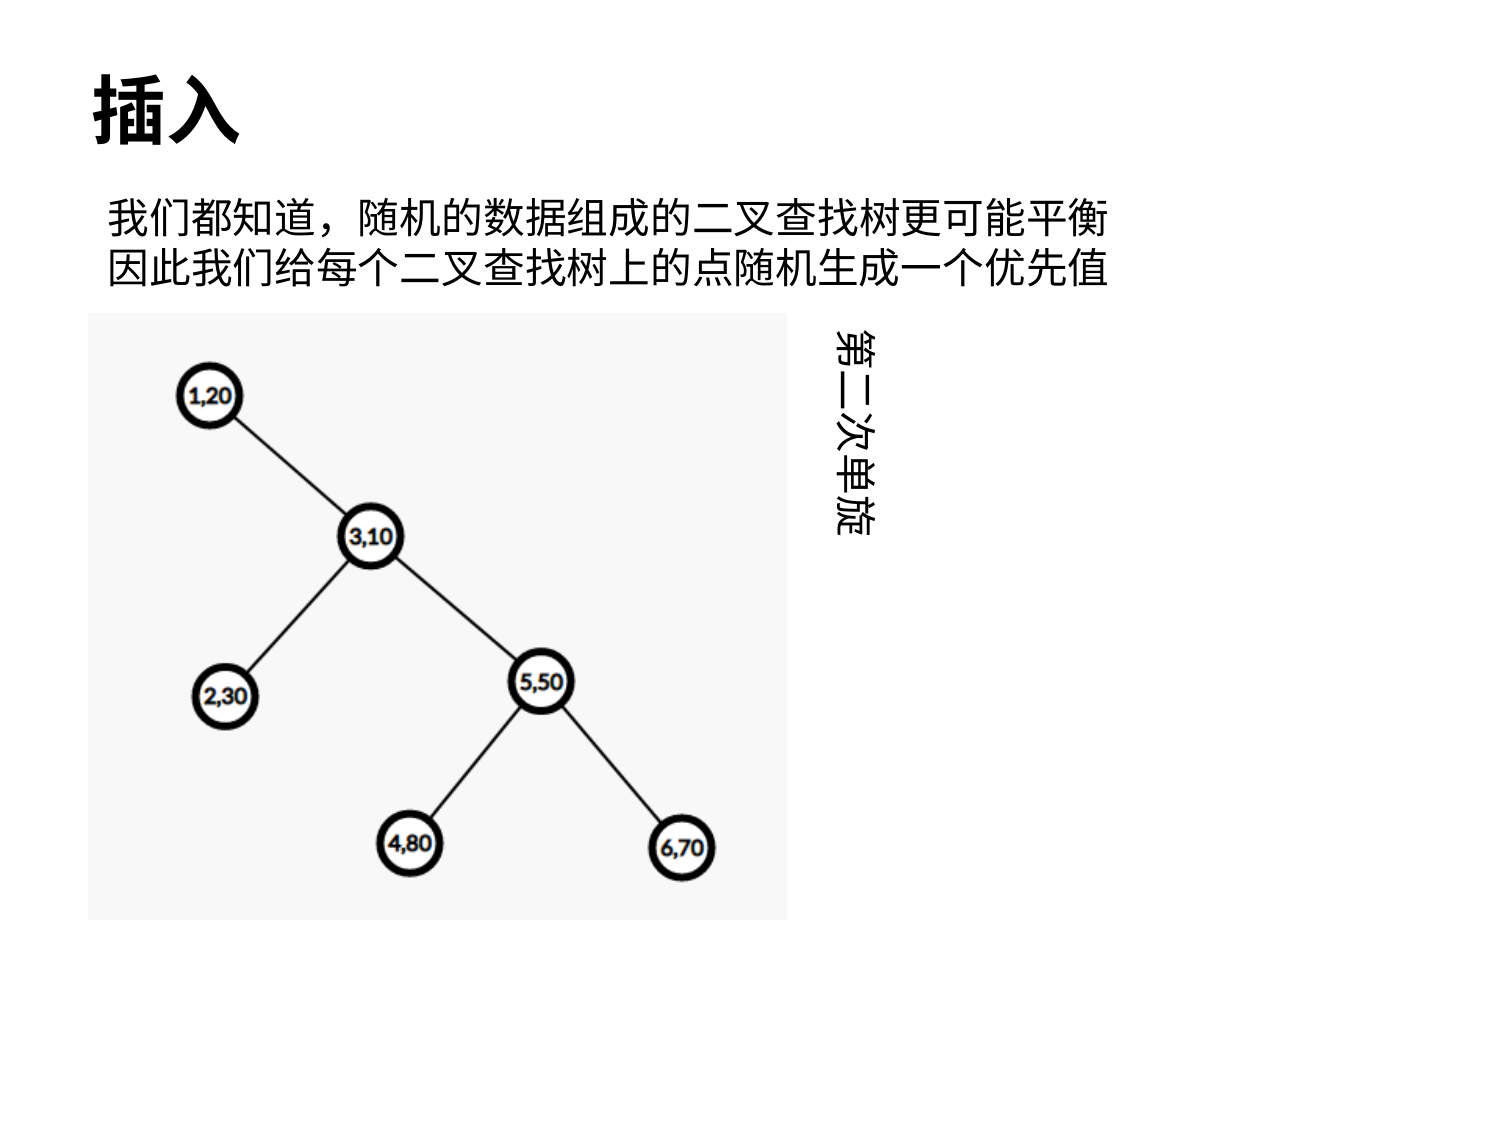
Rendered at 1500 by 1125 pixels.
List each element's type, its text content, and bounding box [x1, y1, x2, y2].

picture [88, 313, 788, 920]
text_box 第二次单旋 [808, 313, 890, 1055]
title 插入 [76, 42, 1424, 174]
text_box 我们都知道，随机的数据组成的二叉查找树更可能平衡 因此我们给每个二叉查找树上的点随机生成一个优先值 [92, 184, 1125, 300]
